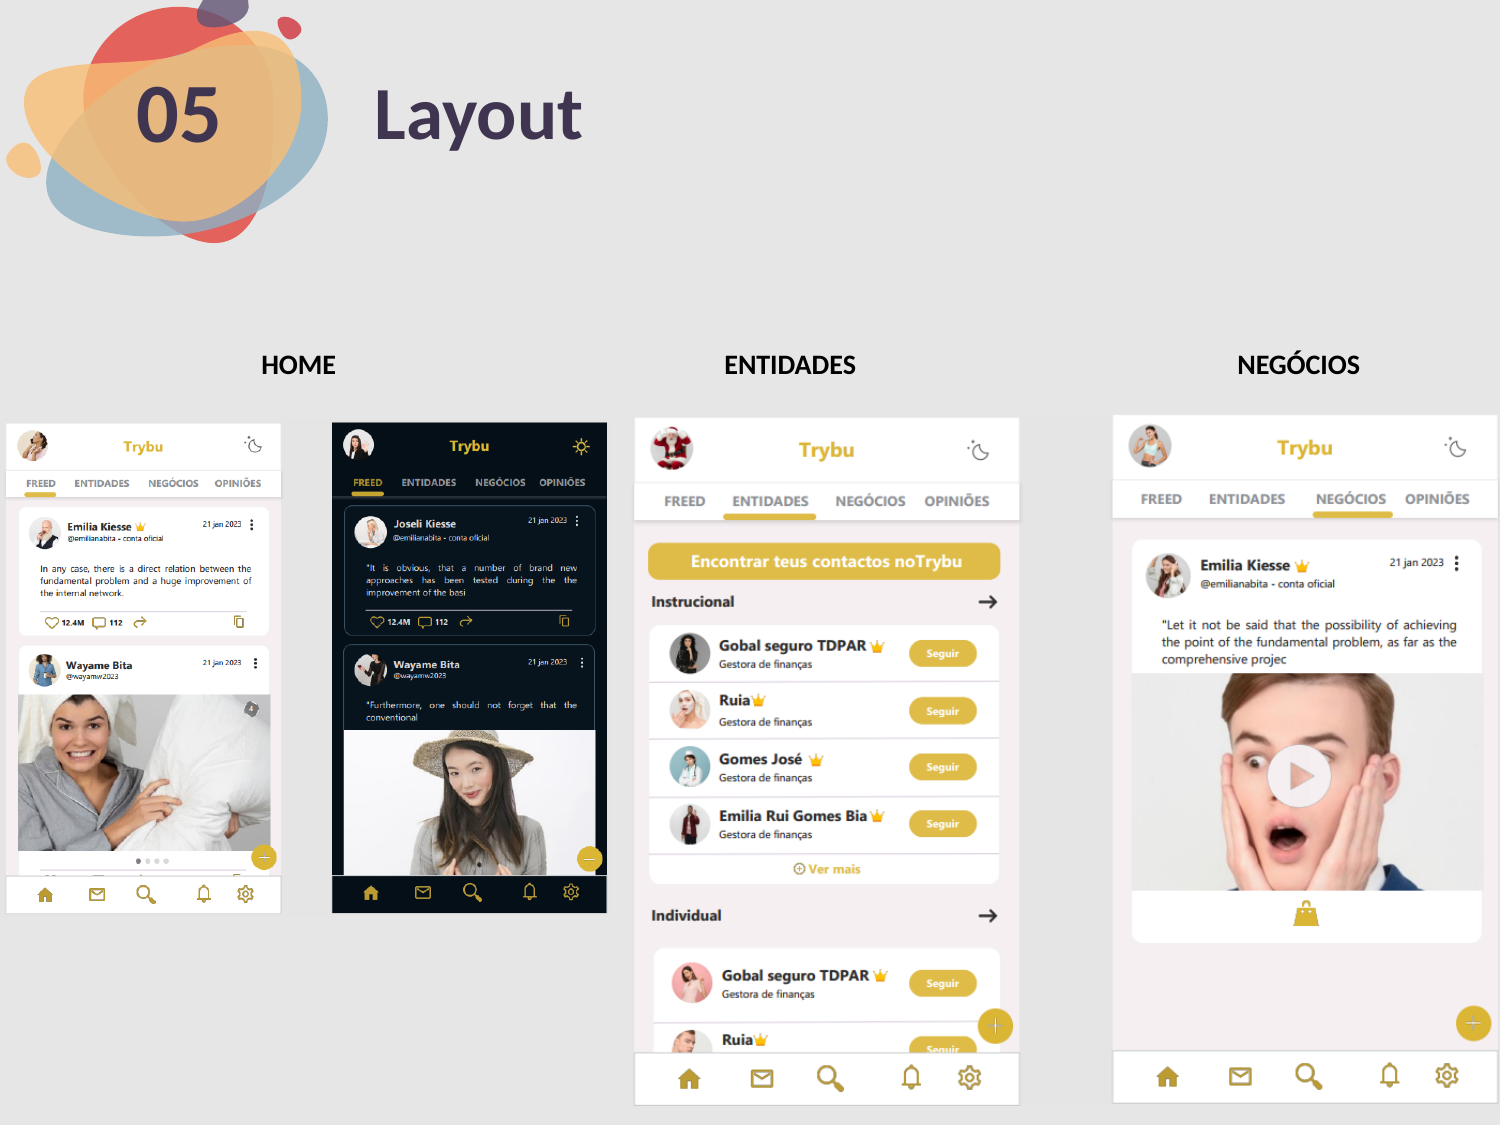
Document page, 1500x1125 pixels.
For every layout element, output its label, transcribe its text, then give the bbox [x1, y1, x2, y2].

text_box Home [237, 340, 360, 387]
text_box Entidades [729, 340, 852, 387]
list 05 [108, 23, 252, 209]
picture [631, 414, 1500, 1106]
picture [0, 419, 612, 917]
title Layout [359, 22, 1397, 209]
text_box Negócios [1237, 340, 1360, 387]
